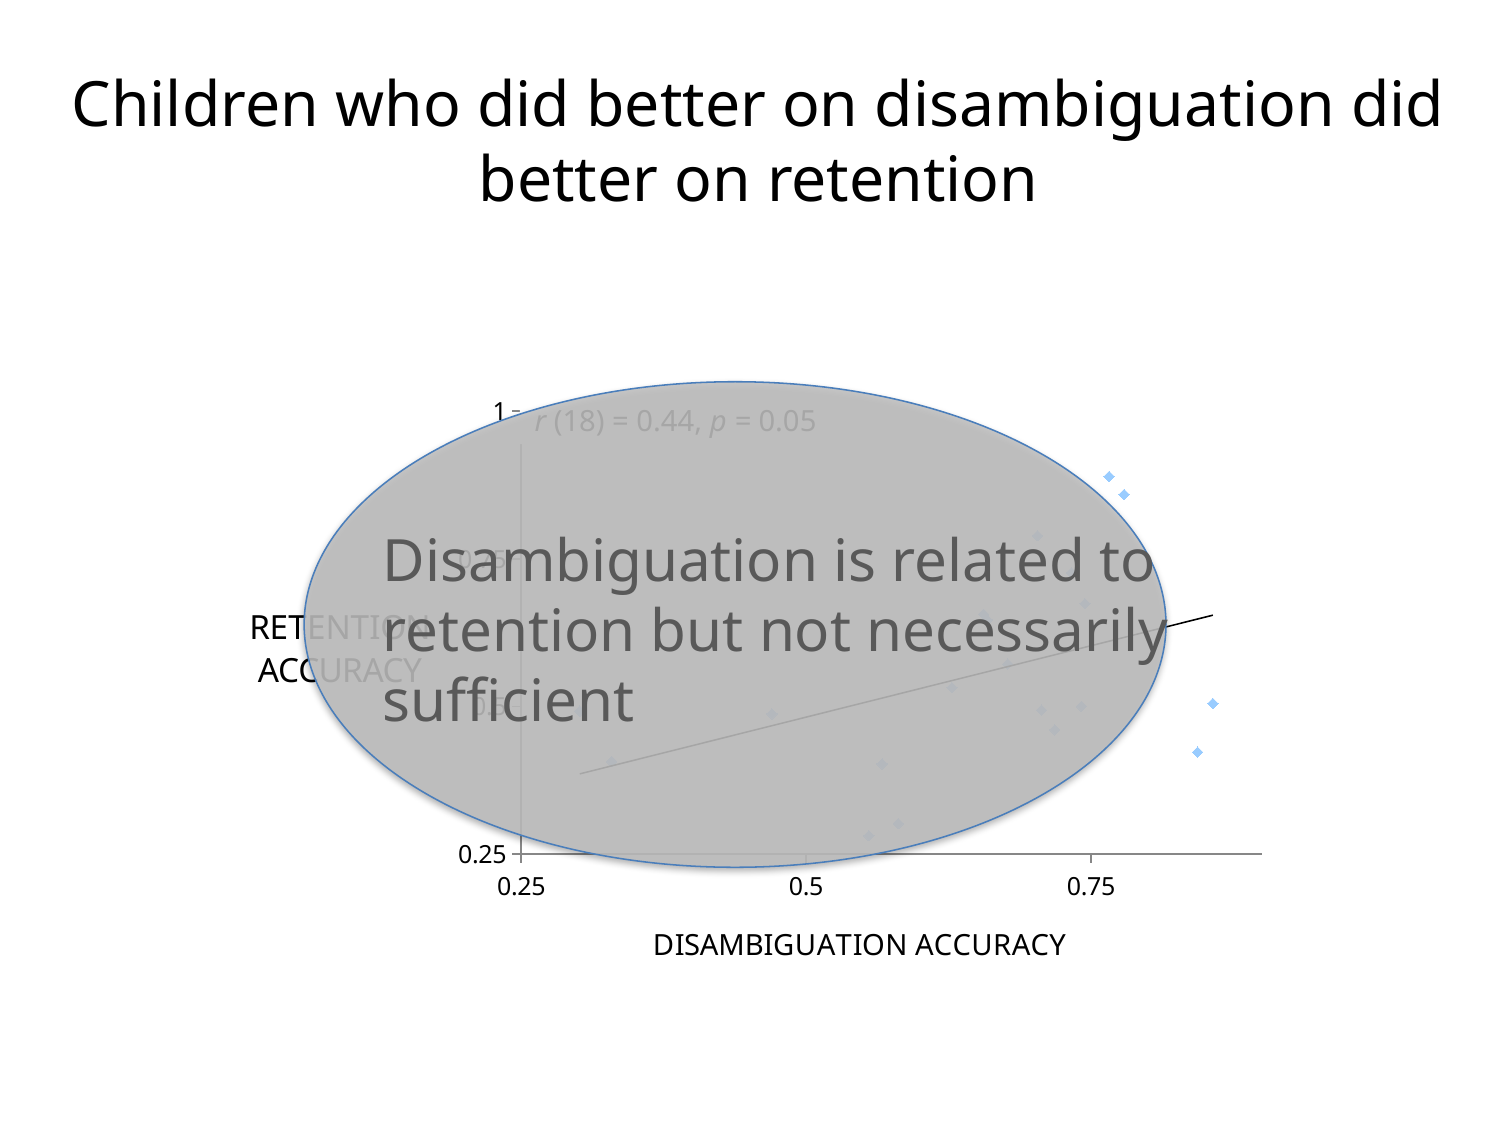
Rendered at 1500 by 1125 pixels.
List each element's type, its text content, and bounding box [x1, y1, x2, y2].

title Children who did better on disambiguation did better on retention [46, 45, 1472, 233]
chart [216, 381, 1284, 999]
